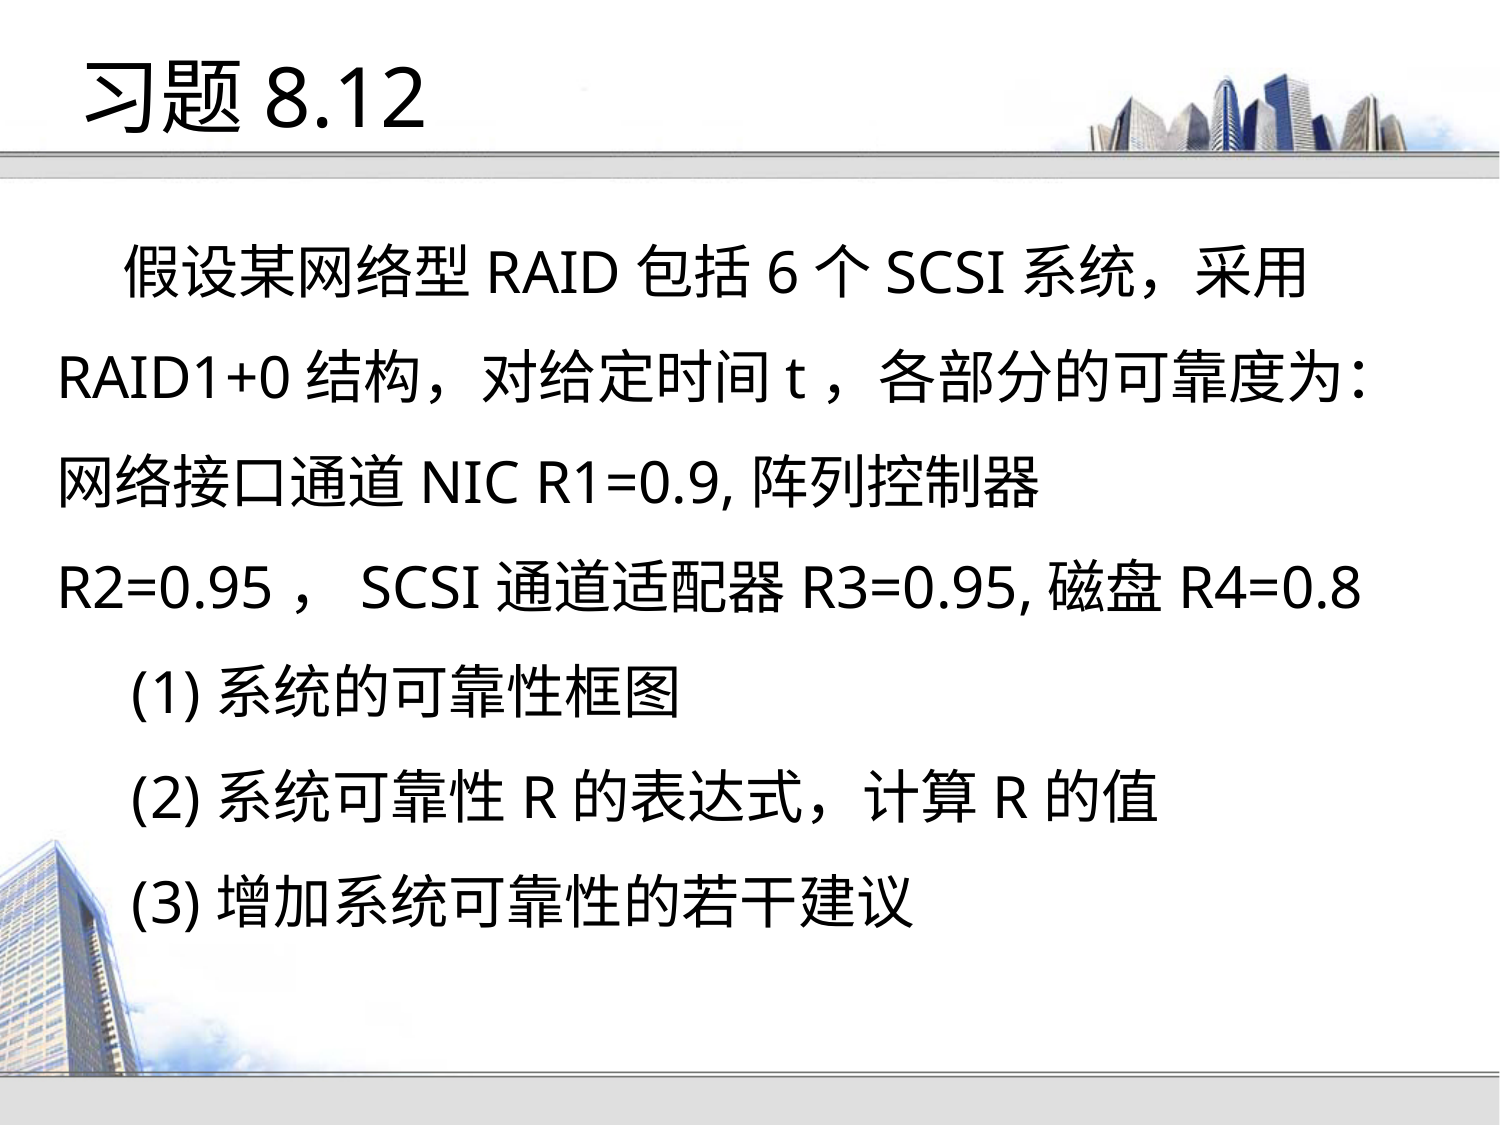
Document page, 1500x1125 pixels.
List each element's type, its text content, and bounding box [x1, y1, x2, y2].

title 习题8.12 [62, 0, 1451, 187]
picture [0, 0, 1500, 1125]
list [17, 187, 1483, 1071]
text_box 假设某网络型RAID包括6个SCSI系统，采用RAID1+0结构，对给定时间t，各部分的可靠度为：网络接口通道NIC R1=0.9,阵列控制器 R2=0.95，SCSI通道适配器R3=0.95,磁盘R4=0.8 系统的可靠性框图 系统可靠性R的表达式，计算R的值 增加系统可靠性的若干建议 [41, 192, 1471, 943]
